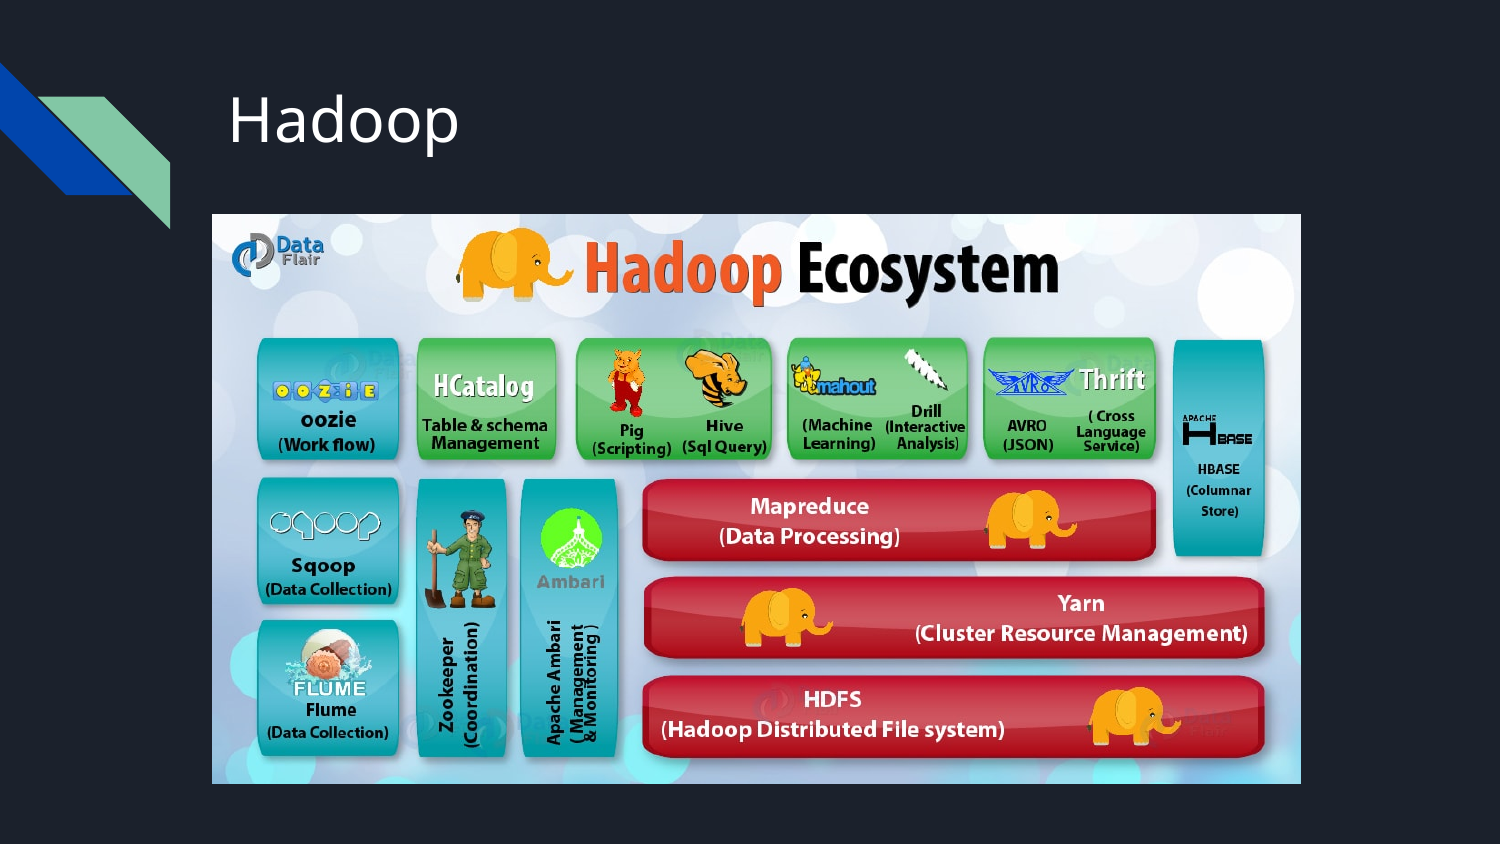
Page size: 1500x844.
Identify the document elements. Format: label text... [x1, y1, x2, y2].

picture [212, 214, 1302, 785]
title Hadoop [212, 64, 1368, 215]
